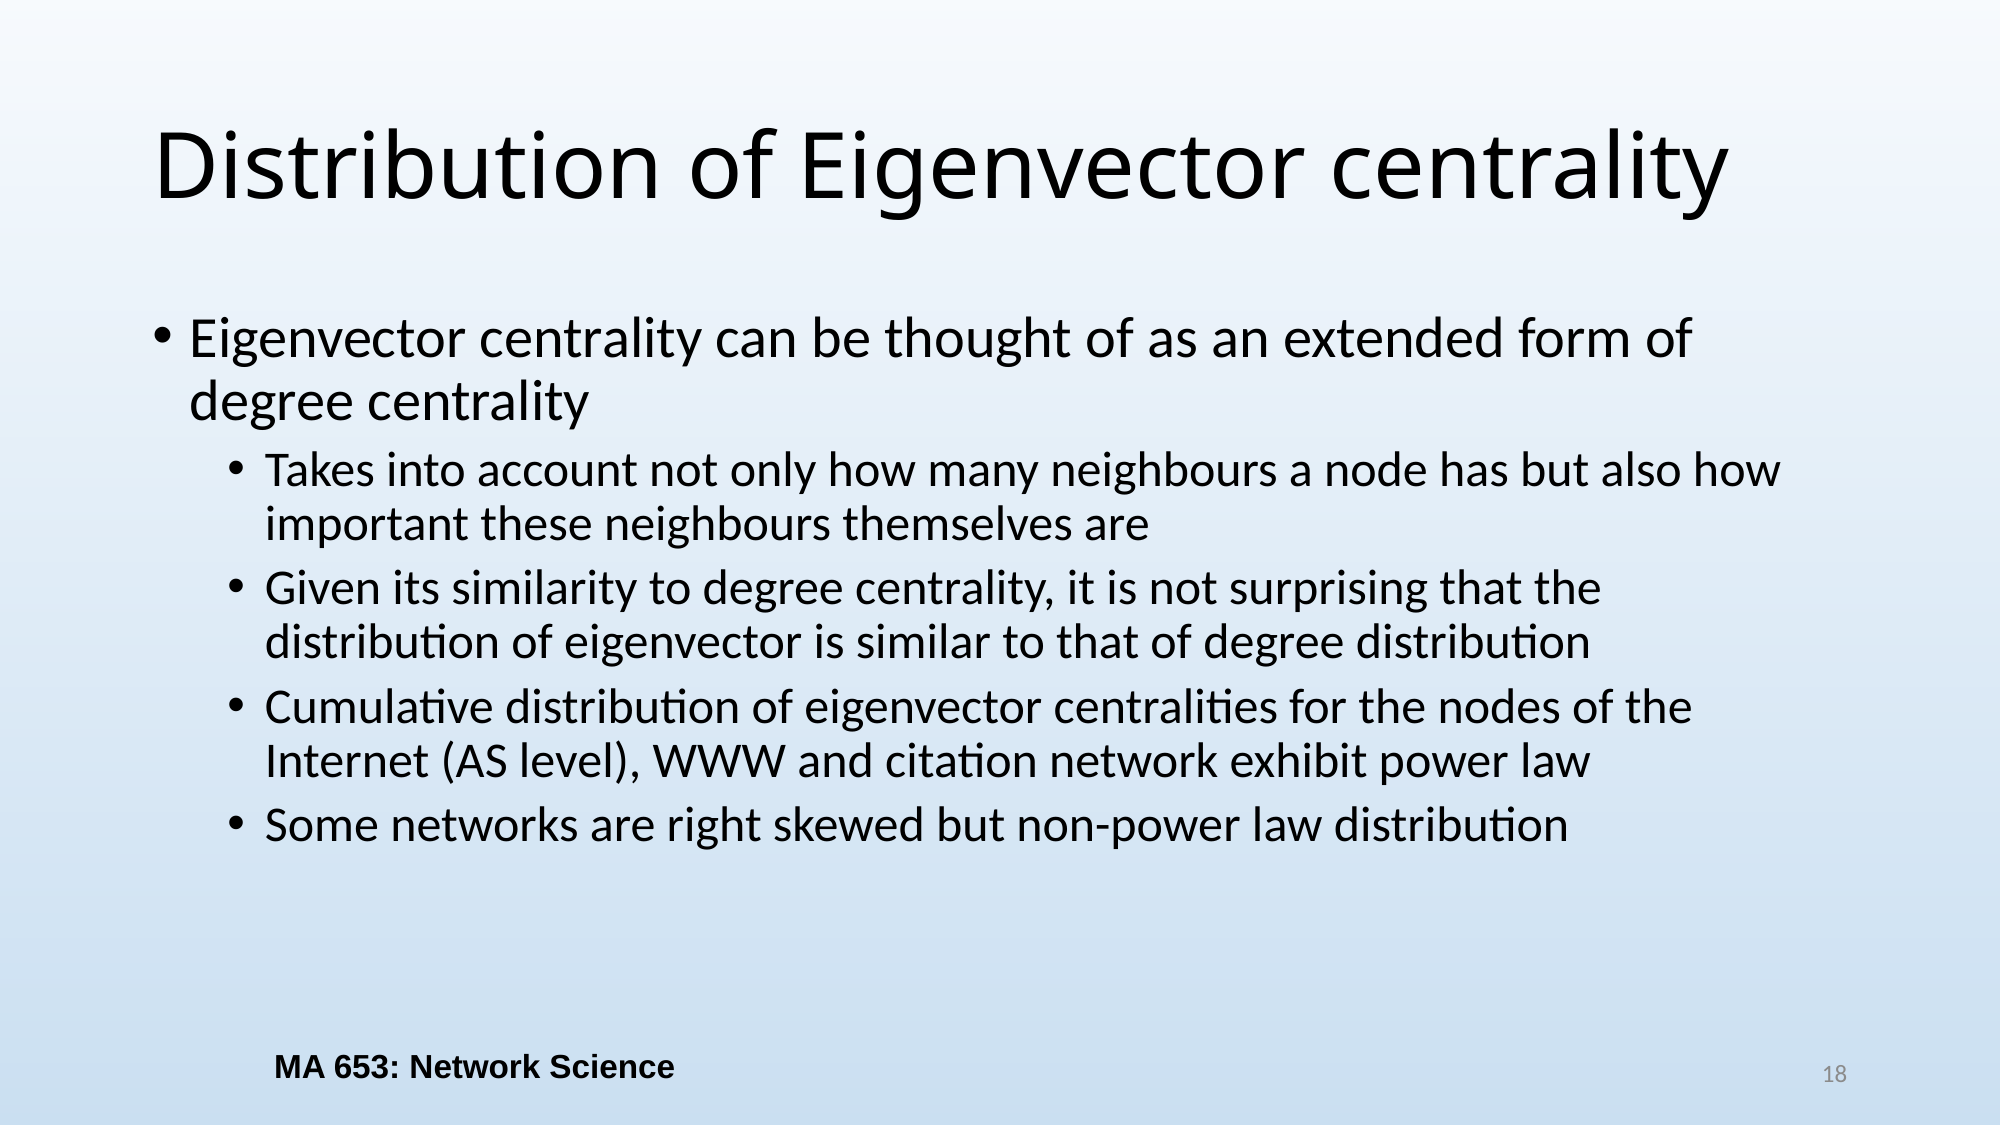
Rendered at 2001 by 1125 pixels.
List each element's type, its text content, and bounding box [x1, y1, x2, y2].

footer MA 653: Network Science [137, 1035, 813, 1096]
slide_number 18 [1412, 1042, 1863, 1103]
list Eigenvector centrality can be thought of as an extended form of degree centrality Takes into account not only how many neighbours a node has but also how important these neighbours themselves are Given its similarity to degree centrality, it is not surprising that the distribution of eigenvector is similar to that of degree distribution Cumulative distribution of eigenvector centralities for the nodes of the Internet (AS level), WWW and citation network exhibit power law Some networks are right skewed but non-power law distribution [137, 299, 1863, 1014]
title Distribution of Eigenvector centrality [137, 59, 1863, 278]
